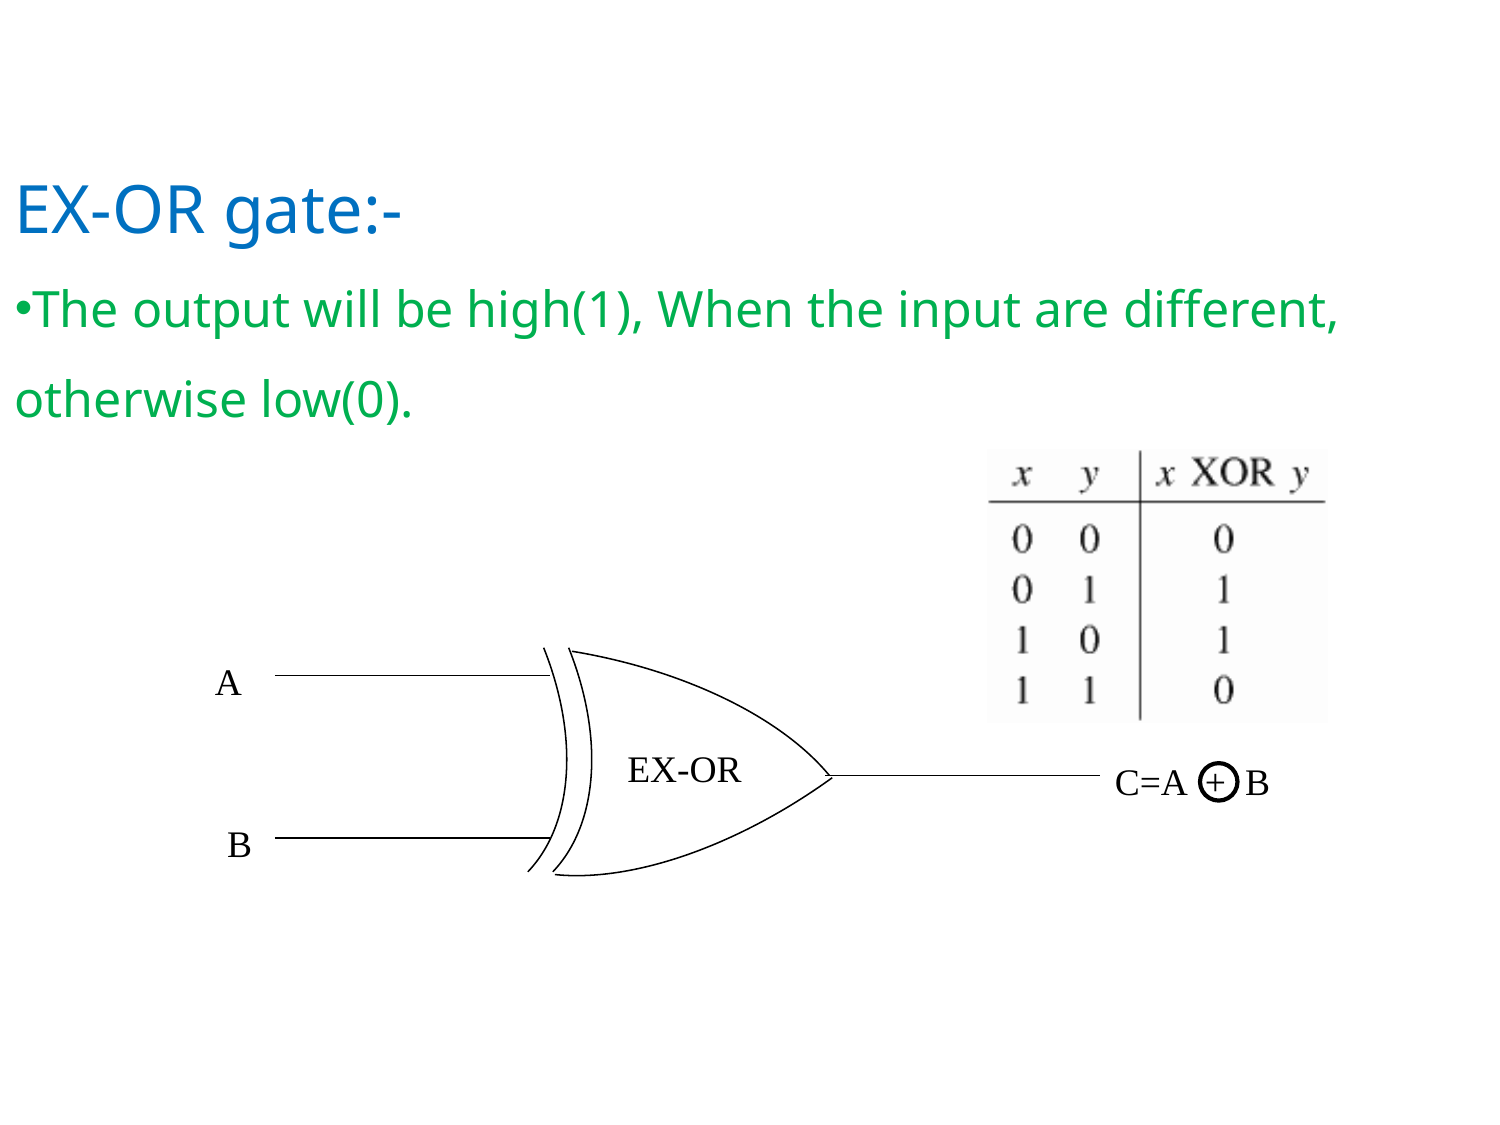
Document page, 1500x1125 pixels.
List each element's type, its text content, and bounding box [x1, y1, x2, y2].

text_box EX-OR gate:- The output will be high(1), When the input are different, otherwise low(0). [0, 0, 1500, 435]
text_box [199, 424, 1313, 980]
picture [987, 449, 1328, 724]
